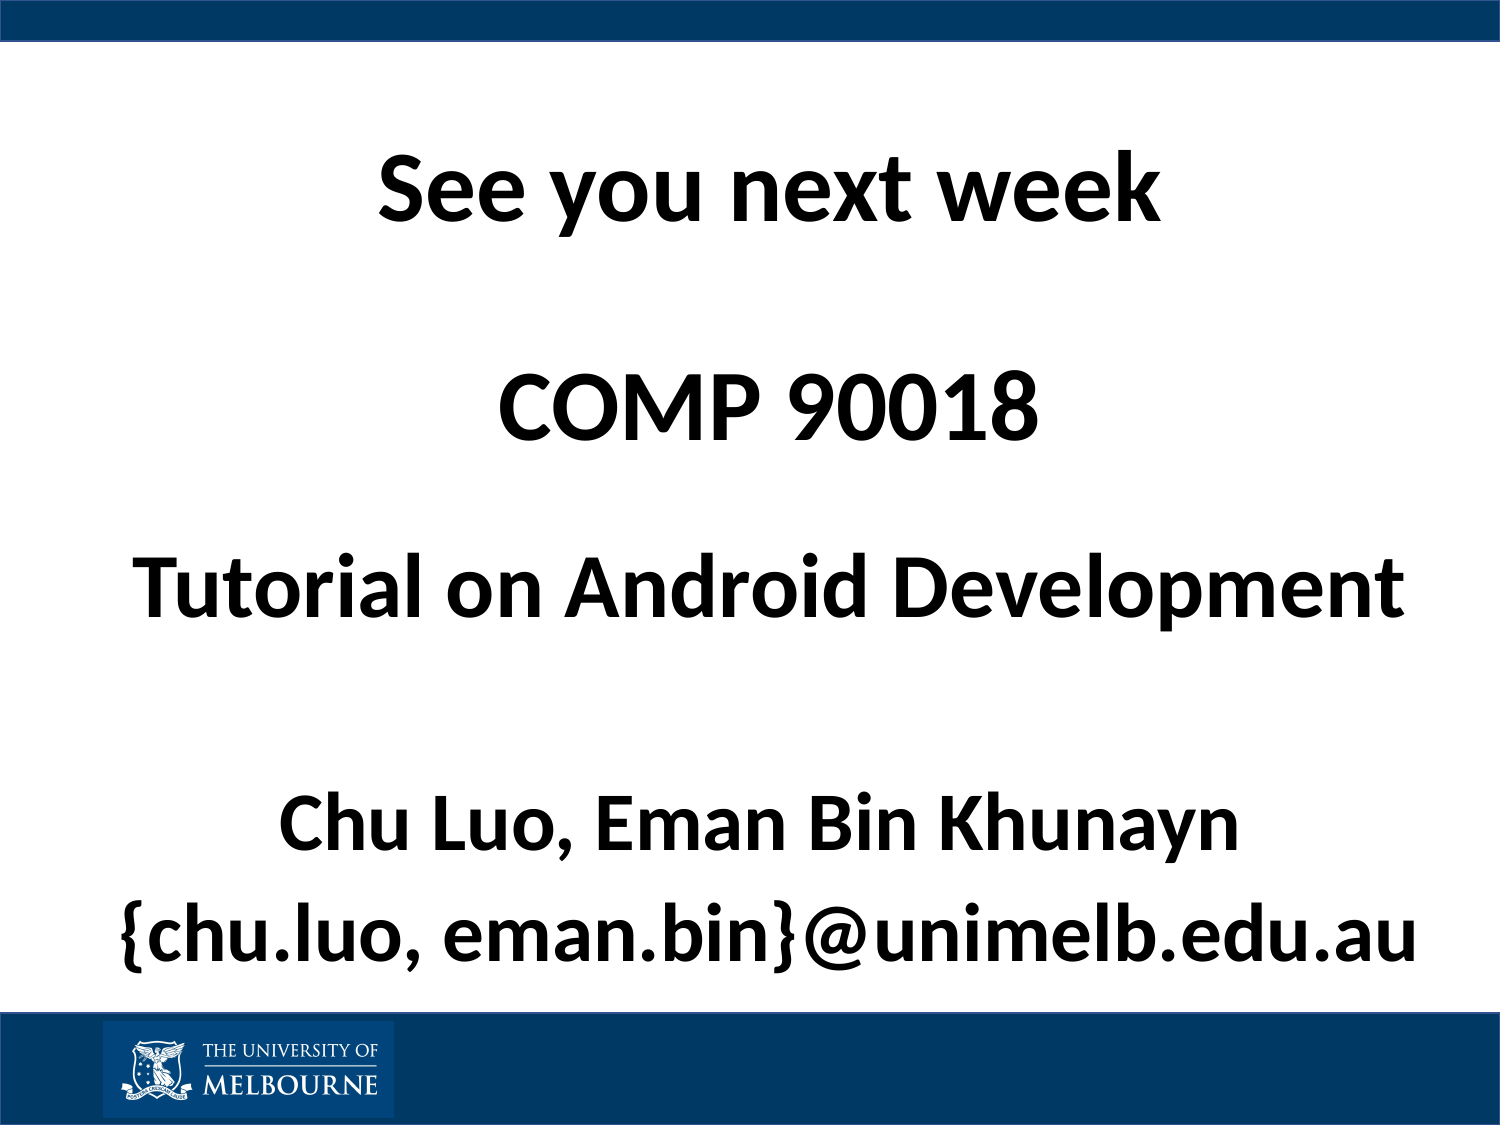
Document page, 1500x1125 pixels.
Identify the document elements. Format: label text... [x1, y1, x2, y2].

picture [103, 1021, 394, 1118]
title See you next week COMP 90018 [113, 77, 1427, 470]
subtitle Tutorial on Android Development Chu Luo, Eman Bin Khunayn {chu.luo, eman.bin}@unimelb.edu.au [68, 531, 1472, 847]
